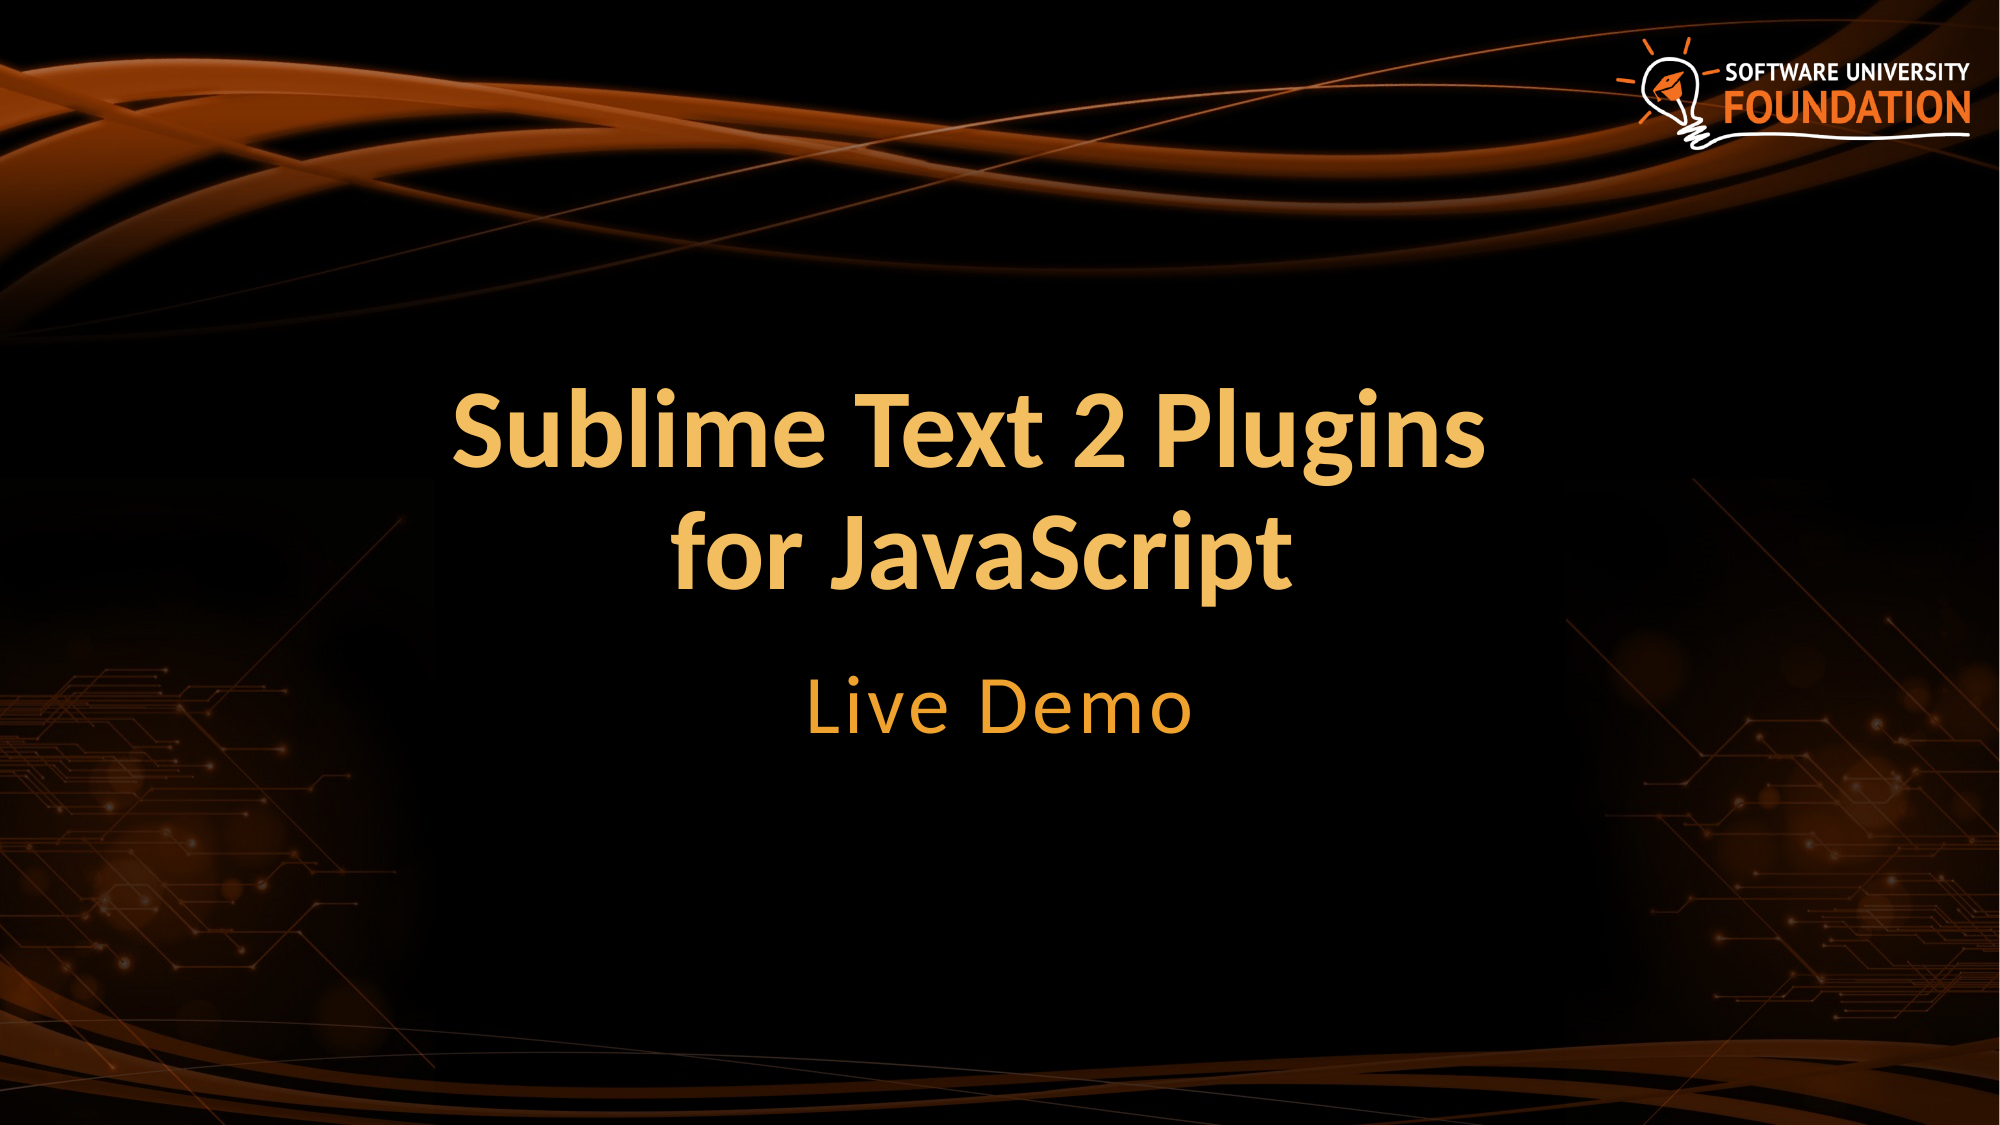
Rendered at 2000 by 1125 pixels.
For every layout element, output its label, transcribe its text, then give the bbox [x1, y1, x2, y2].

title Sublime Text 2 Plugins for JavaScript [249, 362, 1716, 620]
subtitle Live Demo [349, 639, 1650, 757]
picture [0, 0, 2000, 1125]
